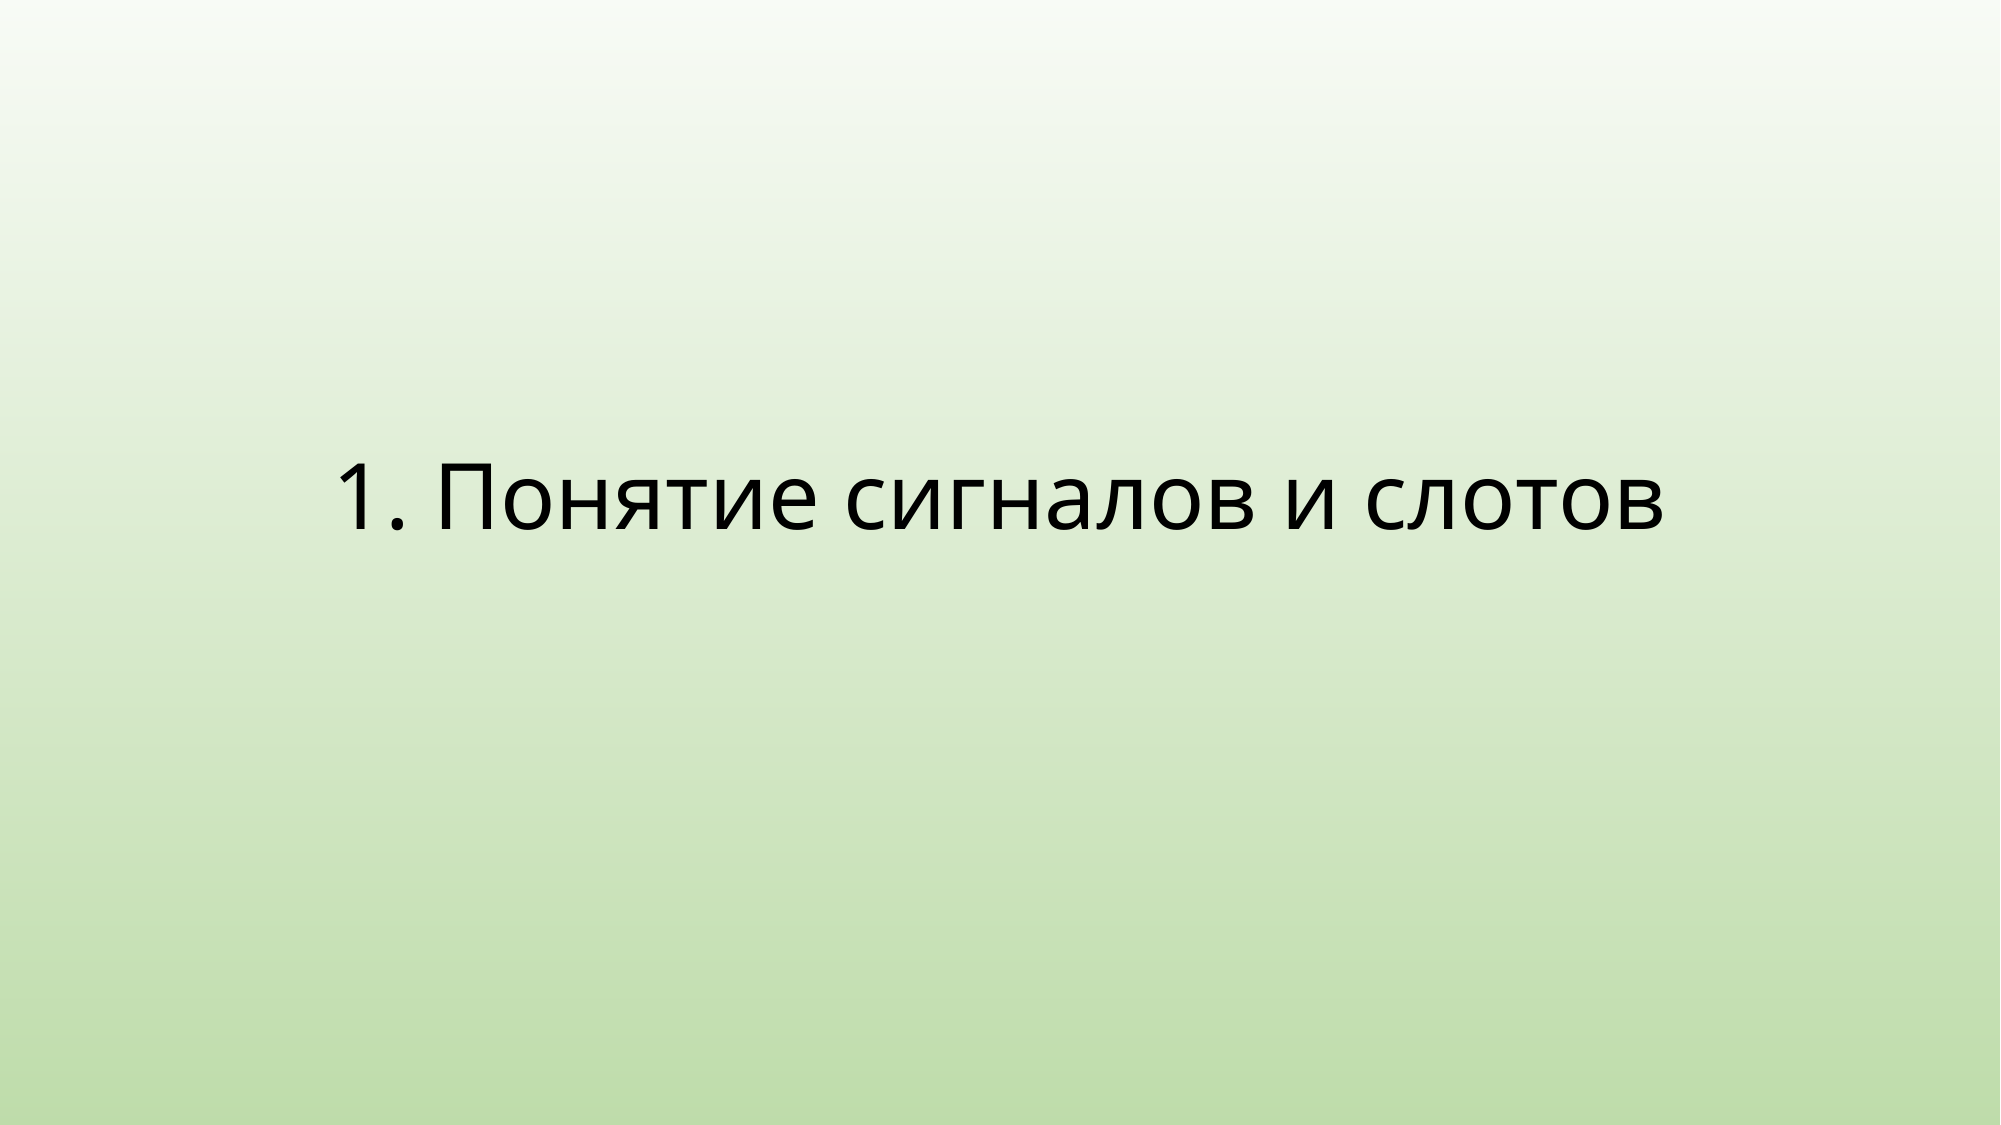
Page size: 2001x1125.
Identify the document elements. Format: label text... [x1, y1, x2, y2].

list 1. Понятие сигналов и слотов [0, 0, 2000, 1125]
